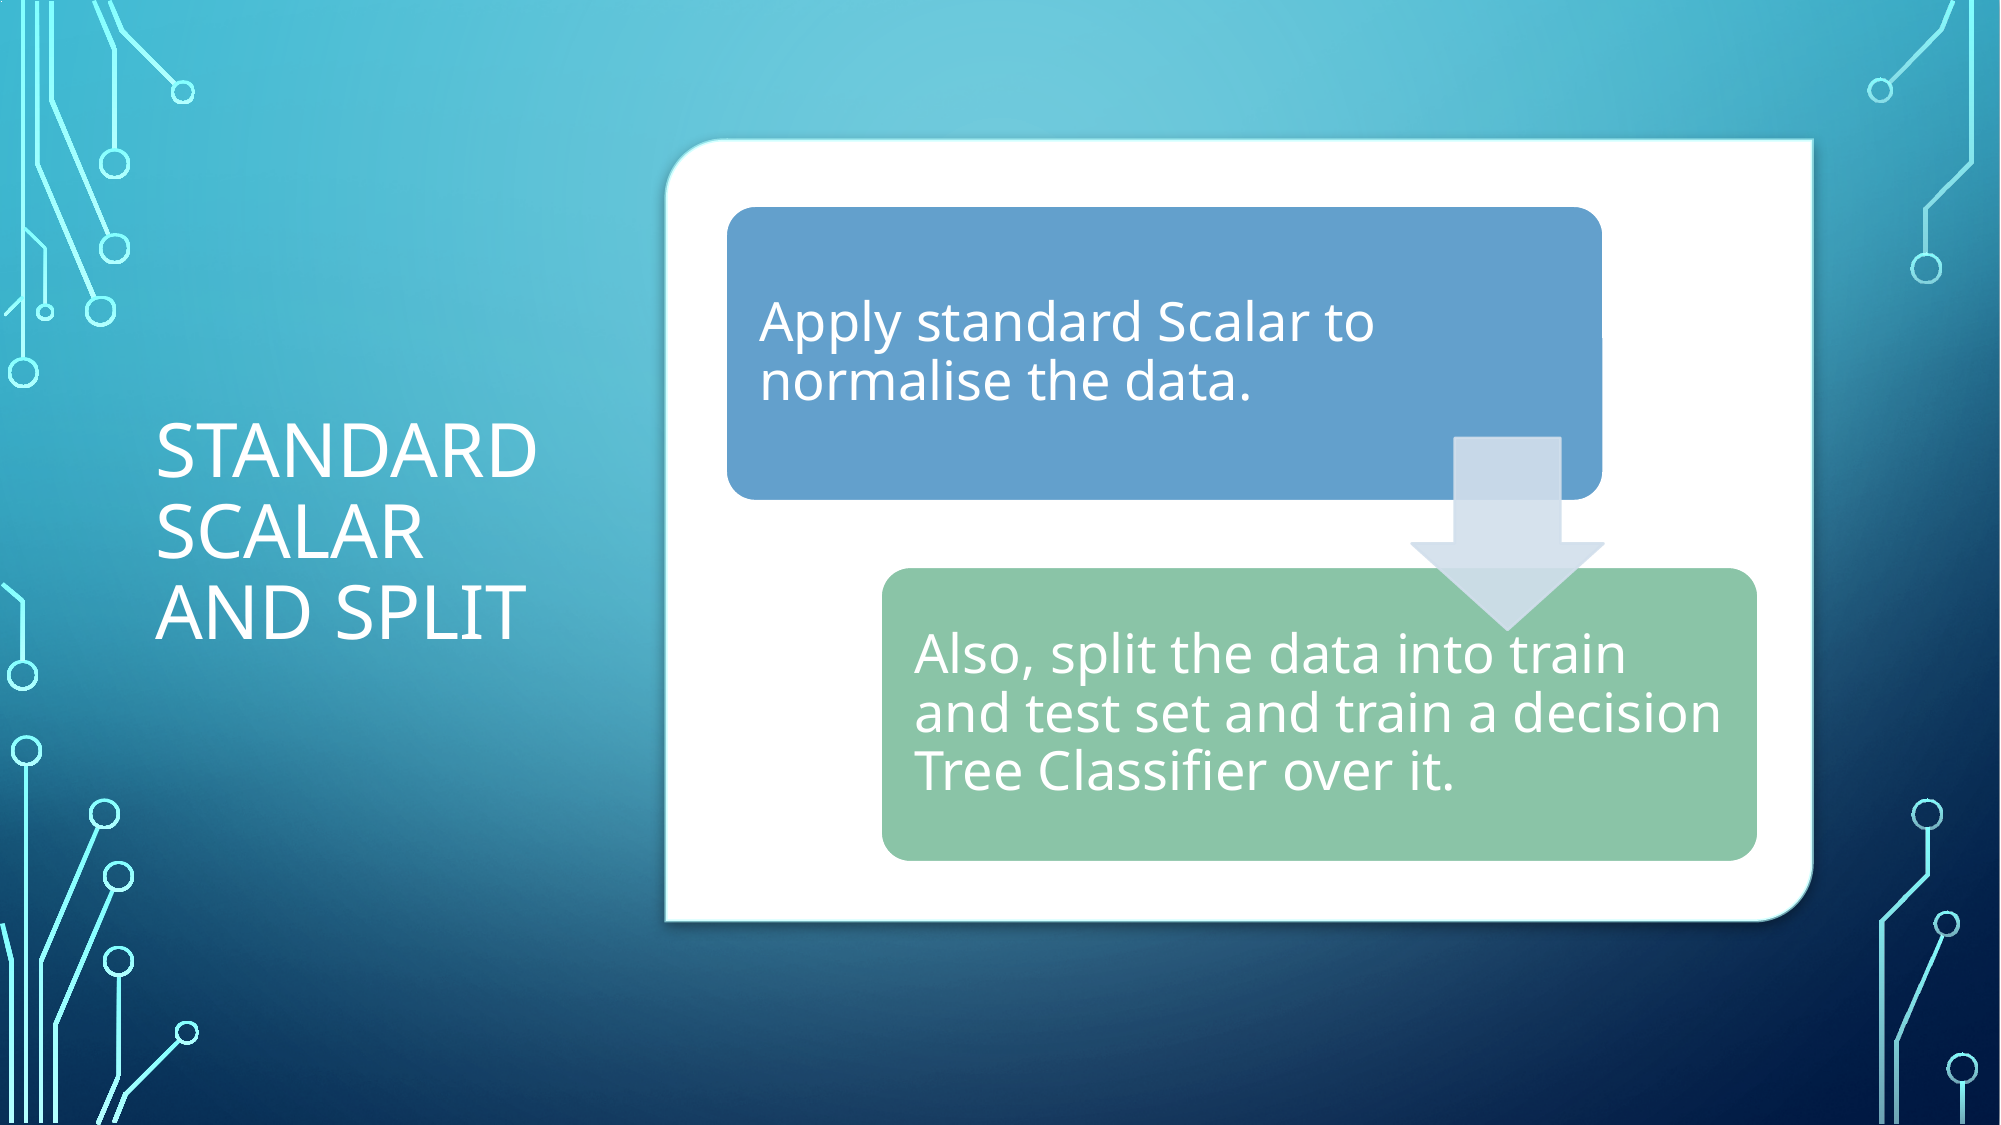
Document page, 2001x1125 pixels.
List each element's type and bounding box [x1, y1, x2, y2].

text_box [0, 0, 201, 1125]
list [725, 205, 1759, 863]
picture [201, 0, 2000, 1125]
text_box [1866, 0, 1978, 1124]
